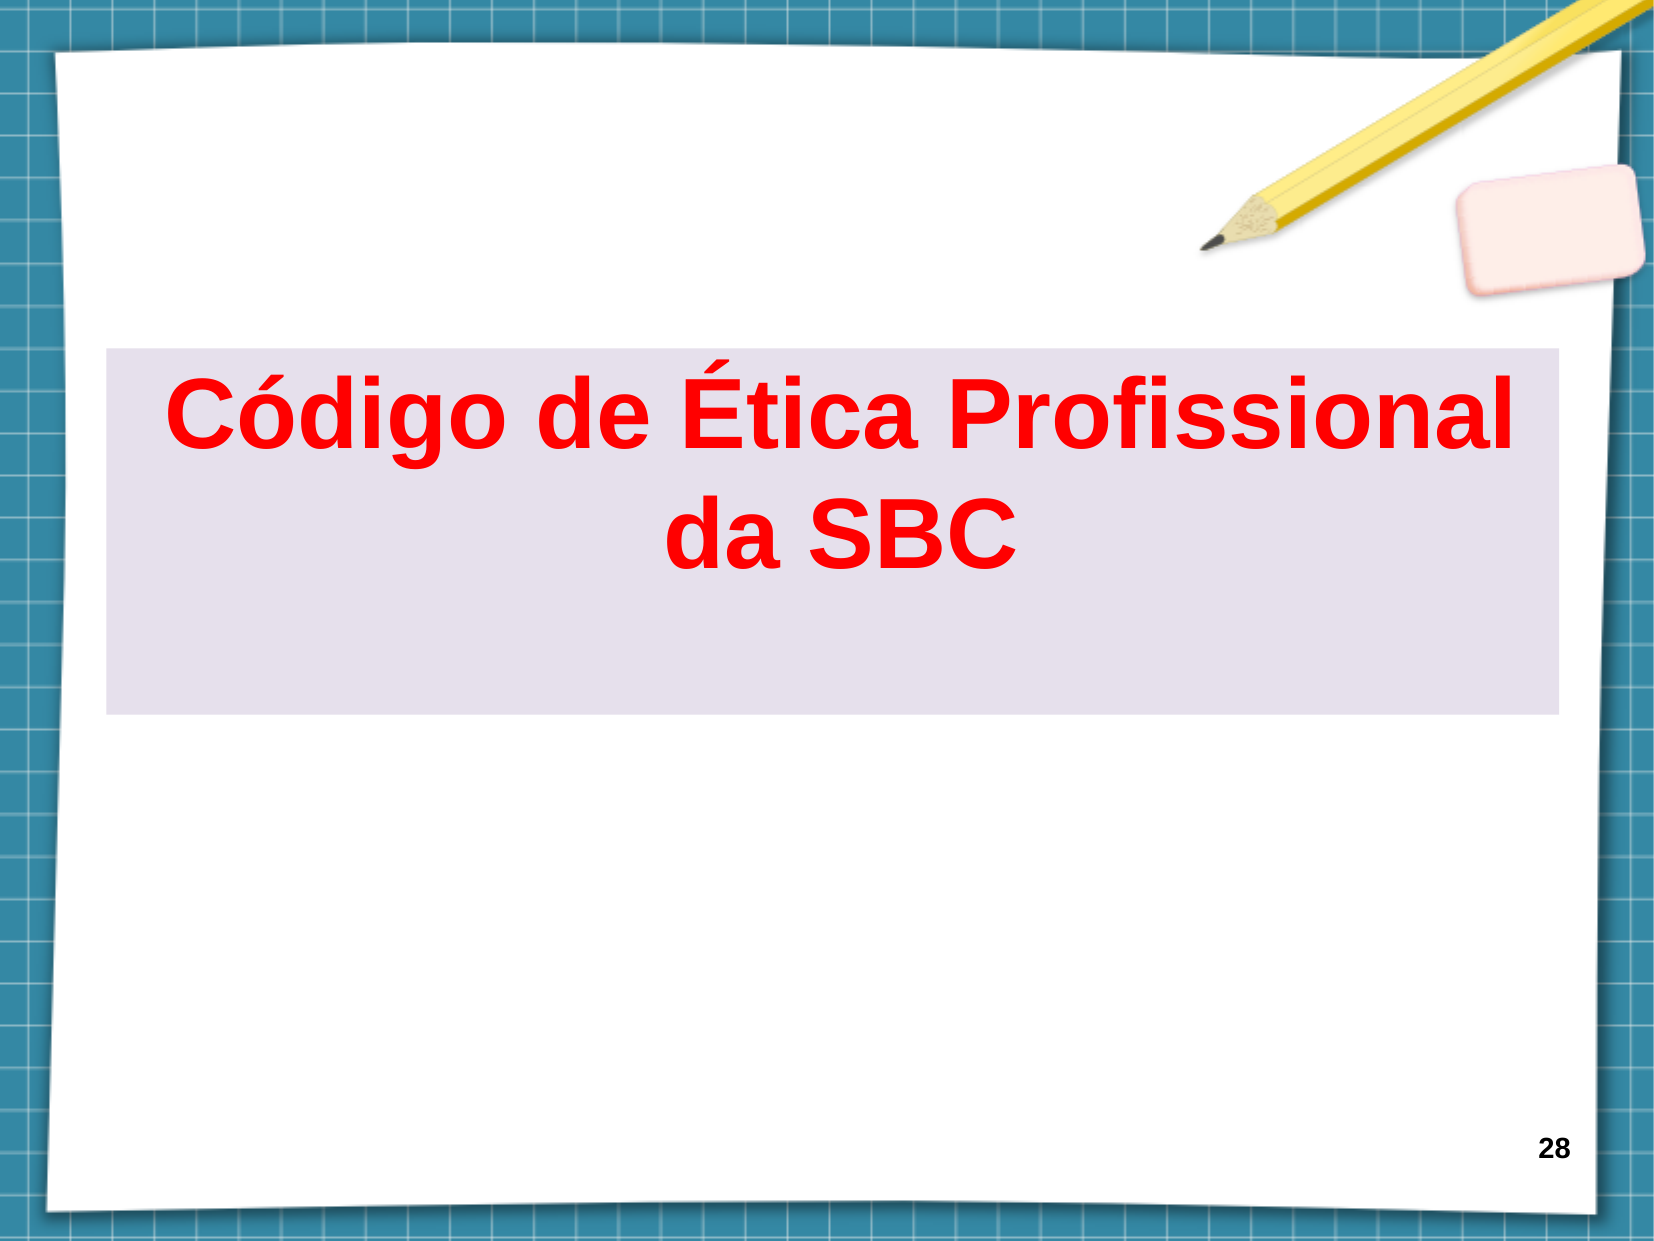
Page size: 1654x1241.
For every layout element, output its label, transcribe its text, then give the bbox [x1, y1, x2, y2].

picture [0, 0, 1654, 1241]
list Código de Ética Profissional da SBC [106, 348, 1560, 715]
slide_number 28 [1185, 1129, 1571, 1216]
